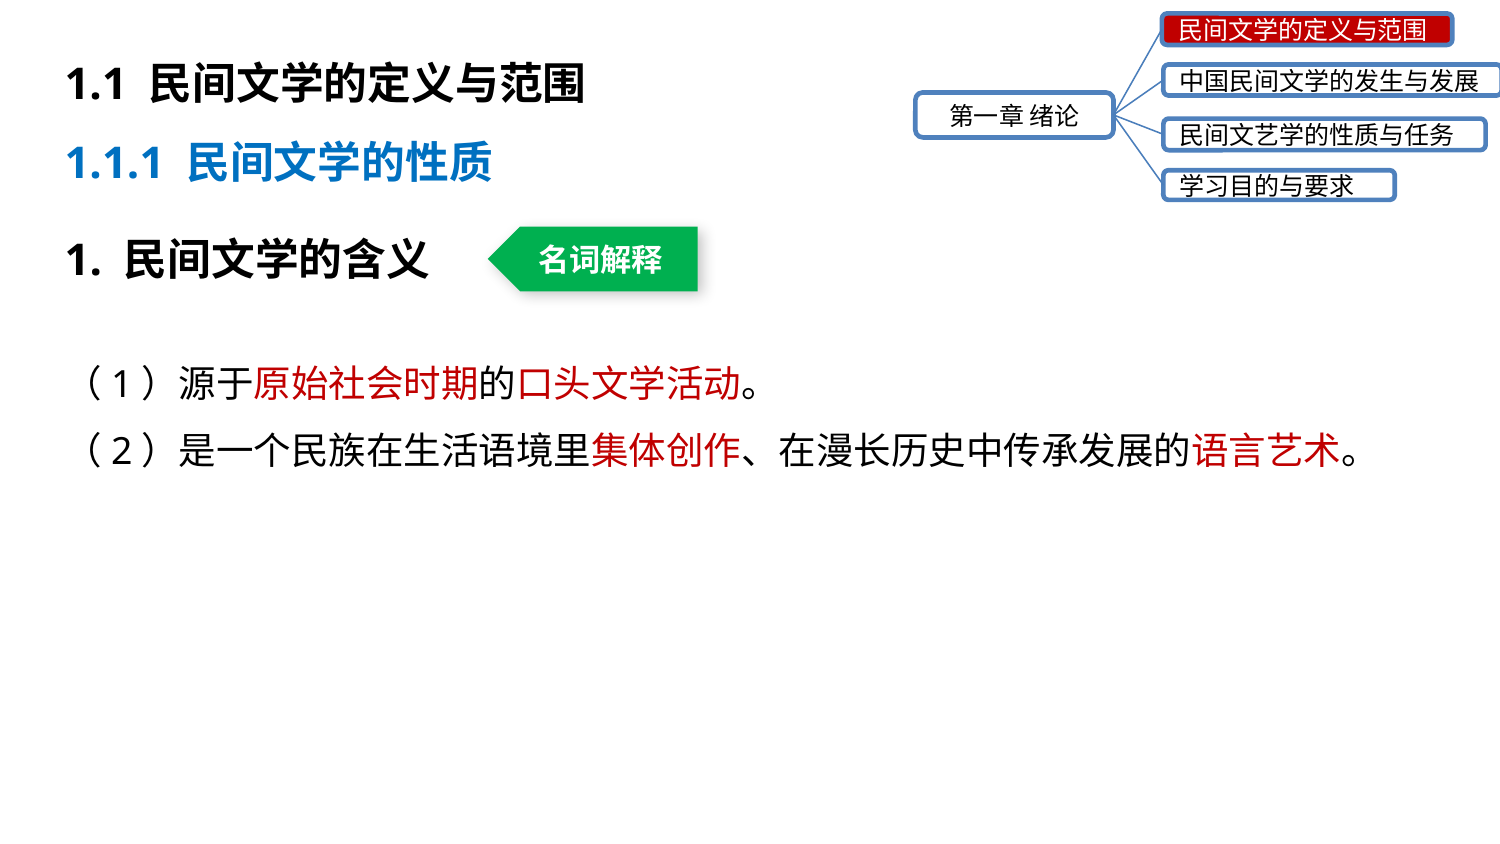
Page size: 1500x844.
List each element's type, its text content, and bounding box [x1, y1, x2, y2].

text_box 1. 民间文学的含义 （1）源于原始社会时期的口头文学活动。 （2）是一个民族在生活语境里集体创作、在漫长历史中传承发展的语言艺术。 [53, 226, 1394, 478]
text_box 1.1 民间文学的定义与范围 1.1.1 民间文学的性质 [53, 23, 910, 193]
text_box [915, 13, 1500, 200]
text_box 名词解释 [485, 224, 700, 294]
